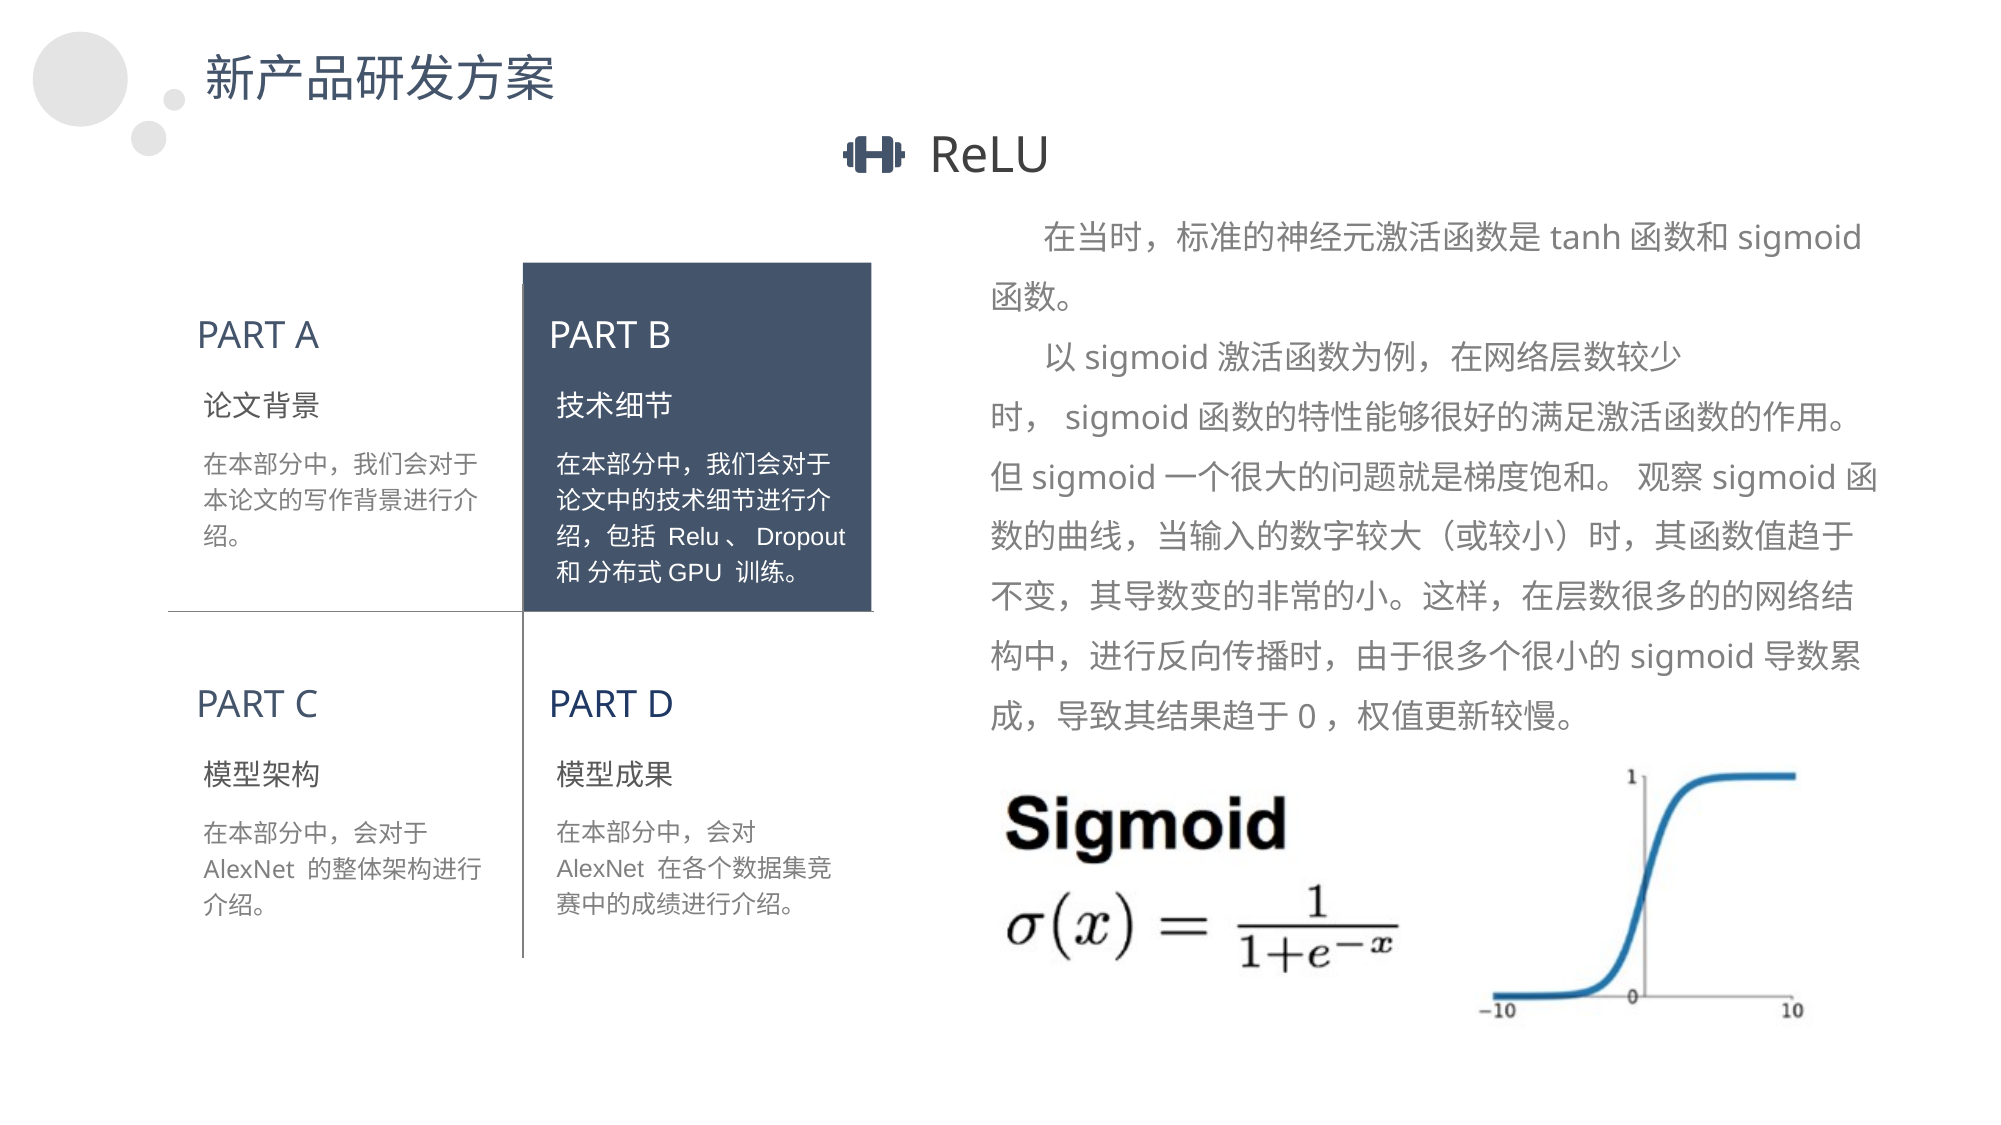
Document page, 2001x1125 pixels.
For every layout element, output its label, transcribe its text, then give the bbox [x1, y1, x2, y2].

text_box PART B [533, 303, 687, 364]
text_box 在本部分中，我们会对于论文中的技术细节进行介绍，包括 Relu、Dropout 和 分布式GPU 训练。 [541, 435, 863, 594]
text_box 论文背景 [188, 379, 383, 430]
text_box 在本部分中，我们会对于本论文的写作背景进行介绍。 [188, 435, 499, 558]
picture [975, 740, 1903, 1059]
text_box PART A [181, 303, 334, 364]
text_box 模型架构 [188, 748, 383, 799]
text_box PART D [533, 672, 690, 733]
text_box [522, 262, 872, 611]
picture [843, 136, 905, 174]
text_box 在本部分中，会对于AlexNet 的整体架构进行介绍。 [188, 804, 499, 927]
text_box 在本部分中，会对AlexNet 在各个数据集竞赛中的成绩进行介绍。 [541, 803, 852, 927]
text_box 新产品研发方案 [190, 38, 571, 114]
text_box 技术细节 [541, 379, 736, 430]
text_box ReLU [914, 114, 1066, 190]
text_box 在当时，标准的神经元激活函数是tanh函数和sigmoid函数。 以sigmoid激活函数为例，在网络层数较少时，sigmoid函数的特性能够很好的满足激活函数的作用。但sigmoid一个很大的问题就是梯度饱和。 观察sigmoid函数的曲线，当输入的数字较大（或较小）时，其函数值趋于不变，其导数变的非常的小。这样，在层数很多的的网络结构中，进行反向传播时，由于很多个很小的sigmoid导数累成，导致其结果趋于0，权值更新较慢。 [975, 188, 1894, 740]
text_box PART C [181, 672, 333, 733]
text_box 模型成果 [541, 748, 736, 799]
